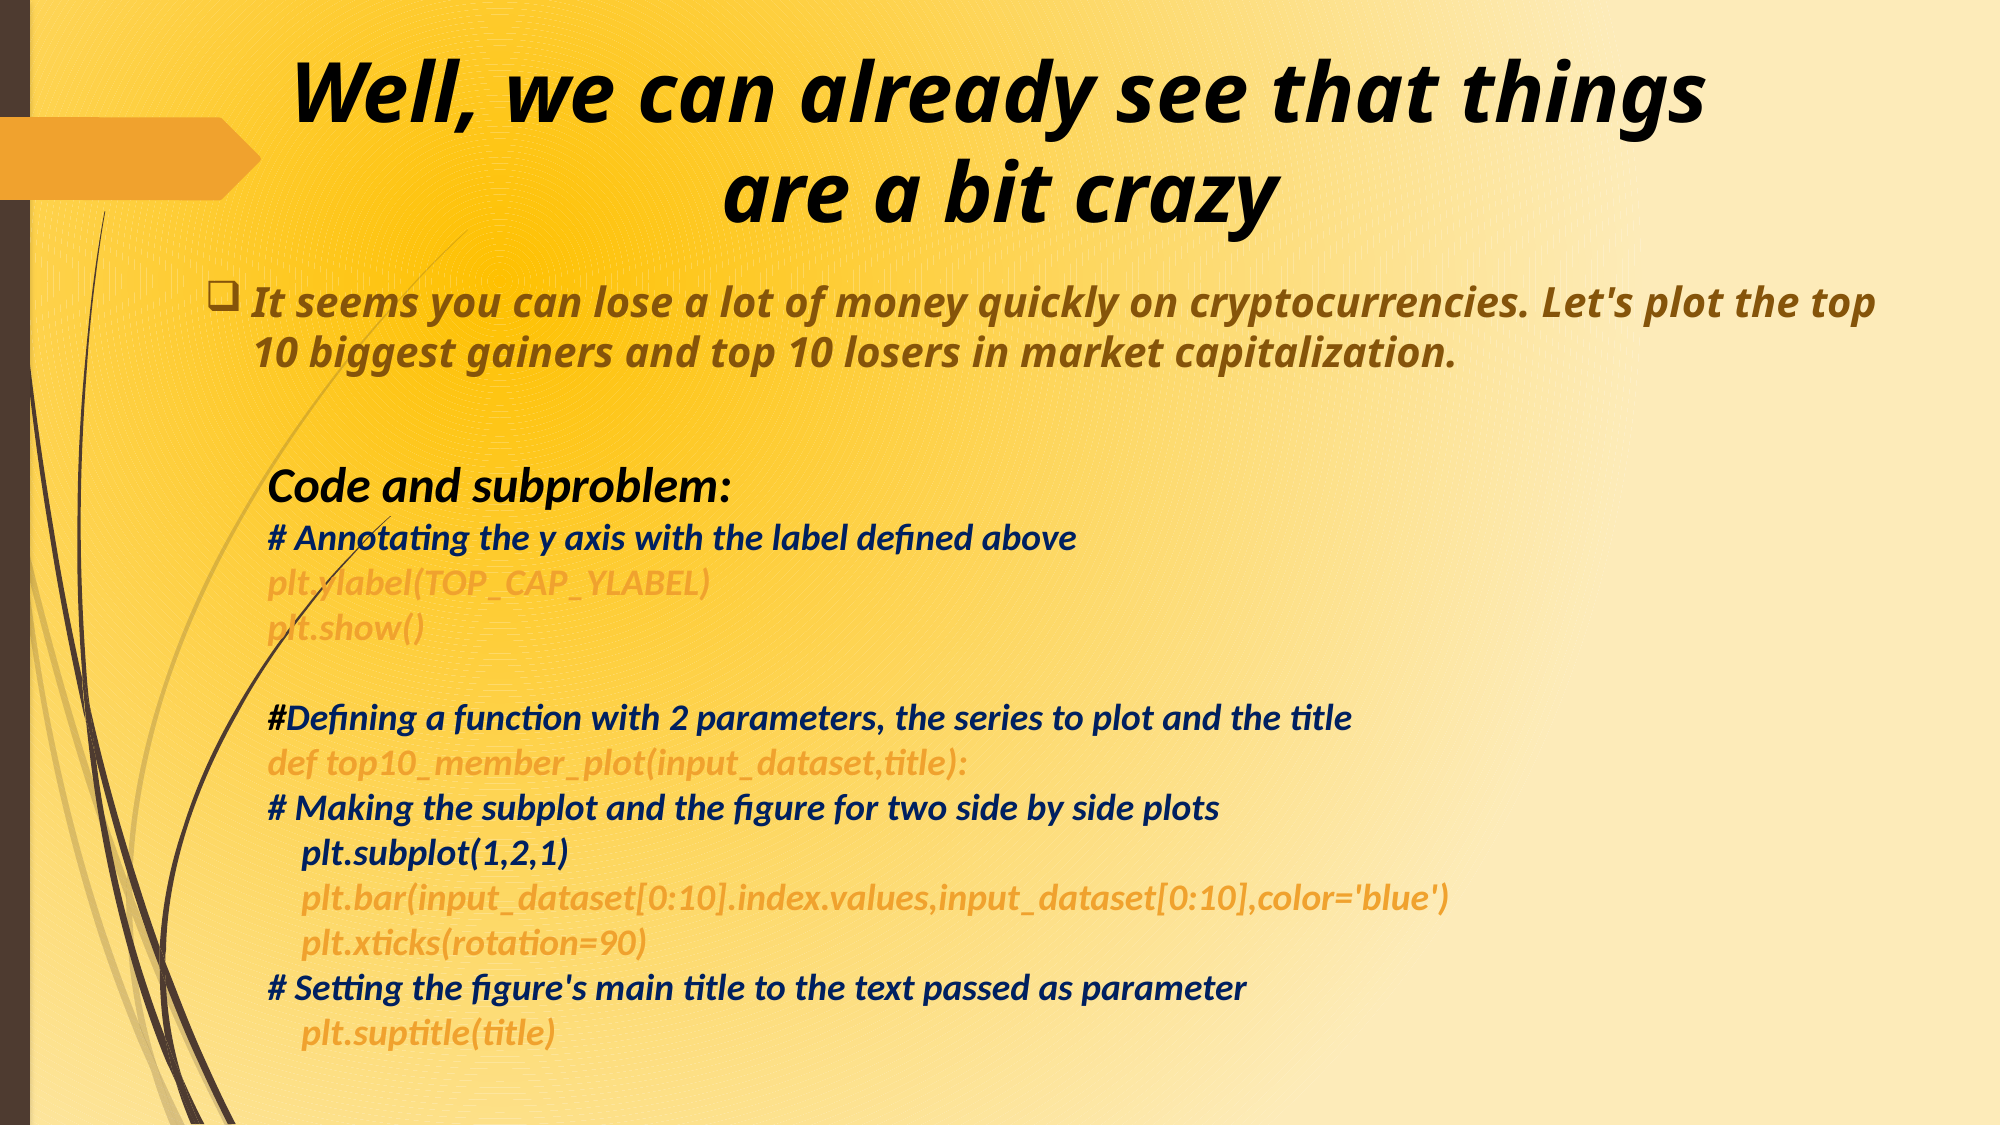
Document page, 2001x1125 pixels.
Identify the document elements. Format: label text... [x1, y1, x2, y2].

text_box Well, we can already see that things are a bit crazy [208, 31, 1792, 268]
text_box It seems you can lose a lot of money quickly on cryptocurrencies. Let's plot the top 10 biggest gainers and top 10 losers in market capitalization. [190, 268, 1909, 384]
text_box Code and subproblem: # Annotating the y axis with the label defined above plt.ylabel(TOP_CAP_YLABEL) plt.show() #Defining a function with 2 parameters, the series to plot and the title def top10_member_plot(input_dataset,title): # Making the subplot and the figure for two side by side plots plt.subplot(1,2,1) plt.bar(input_dataset[0:10].index.values,input_dataset[0:10],color='blue') plt.xticks(rotation=90) # Setting the figure's main title to the text passed as parameter plt.suptitle(title) [252, 445, 1660, 1106]
